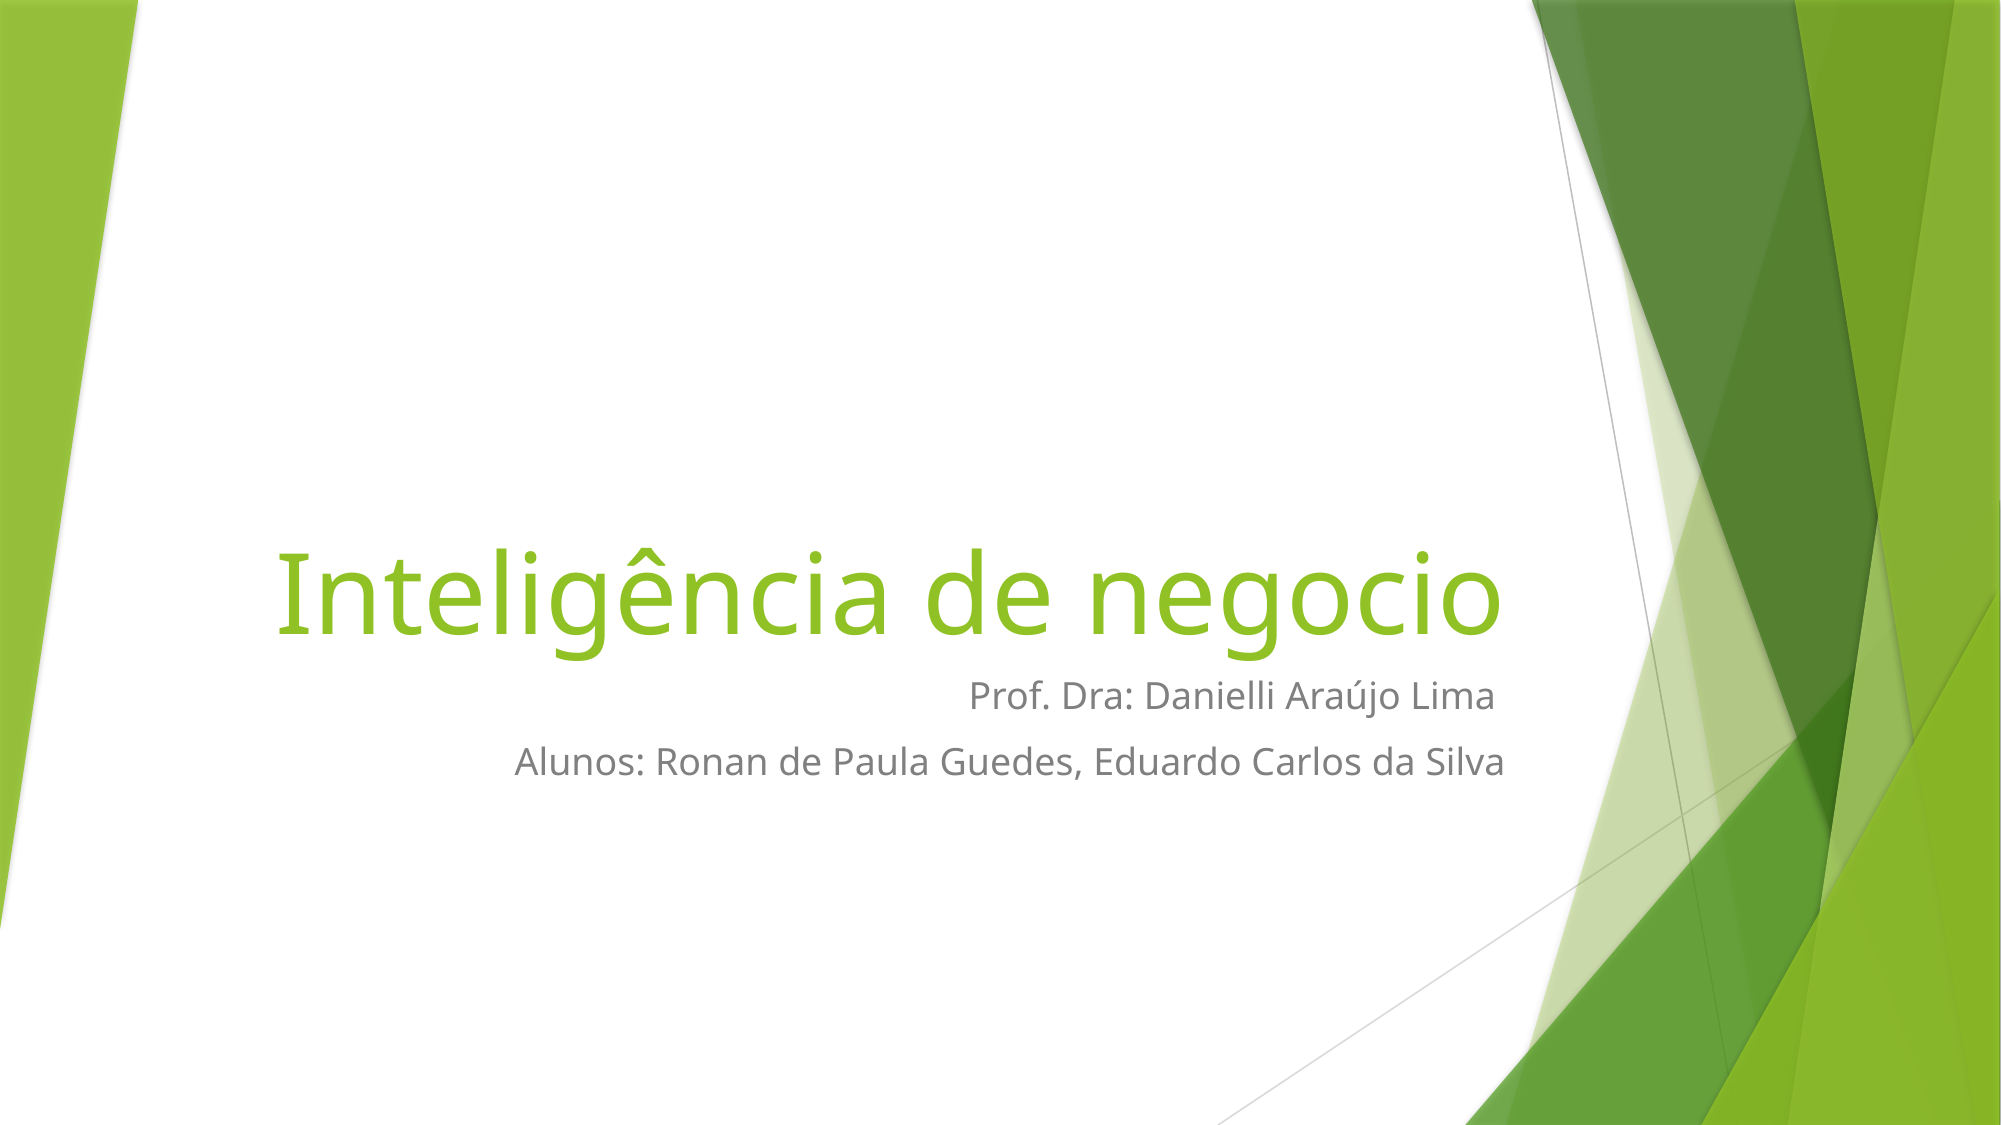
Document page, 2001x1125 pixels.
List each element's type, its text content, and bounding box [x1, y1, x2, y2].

subtitle Prof. Dra: Danielli Araújo Lima Alunos: Ronan de Paula Guedes, Eduardo Carlos da Silva [247, 664, 1522, 845]
title Inteligência de negocio [247, 394, 1522, 664]
